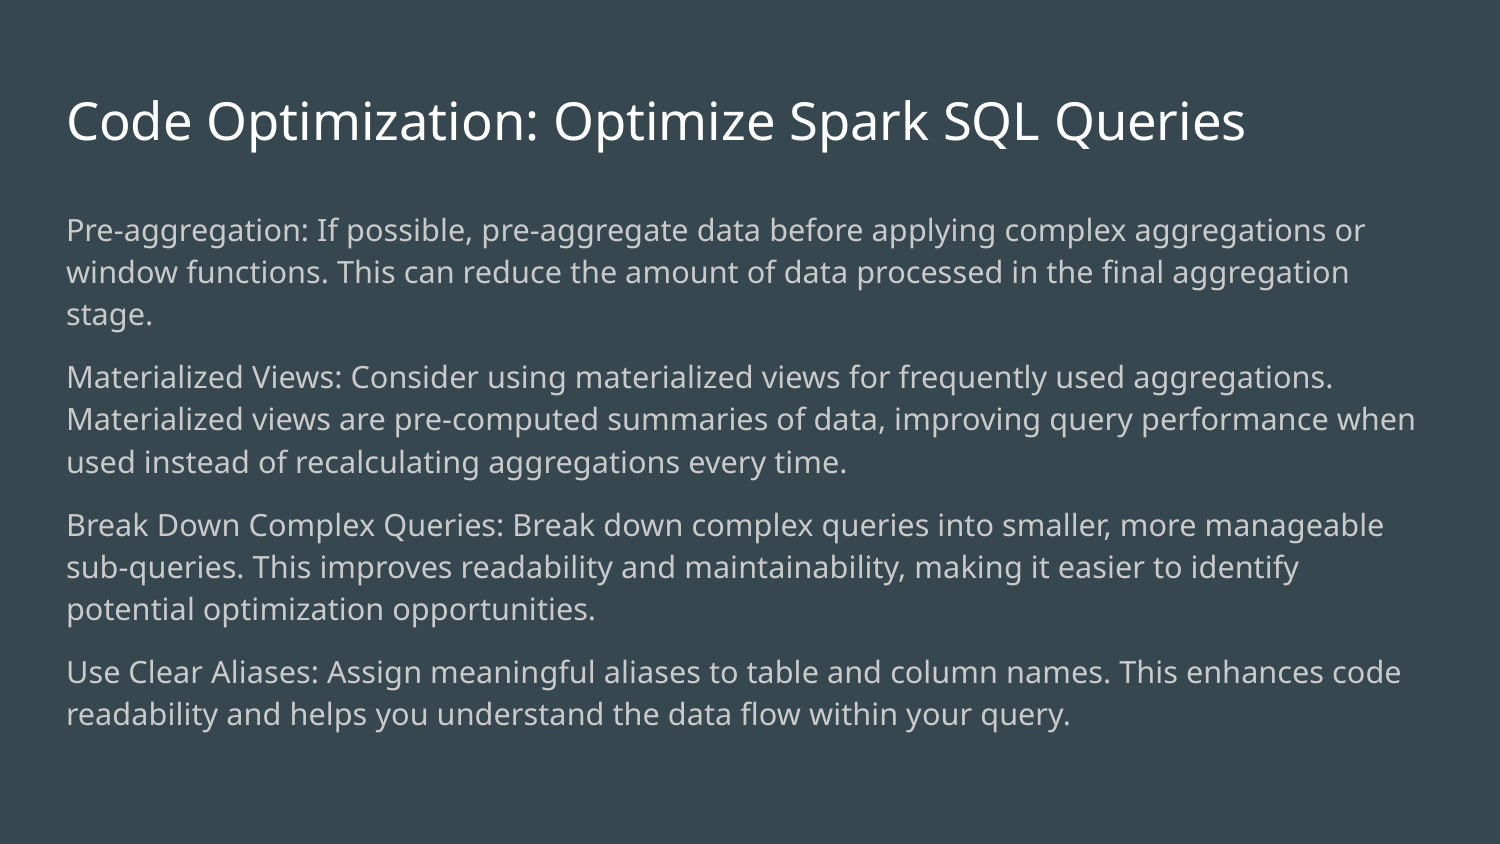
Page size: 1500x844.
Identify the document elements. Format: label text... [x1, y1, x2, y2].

list Pre-aggregation: If possible, pre-aggregate data before applying complex aggregations or window functions. This can reduce the amount of data processed in the final aggregation stage. Materialized Views: Consider using materialized views for frequently used aggregations. Materialized views are pre-computed summaries of data, improving query performance when used instead of recalculating aggregations every time. Break Down Complex Queries: Break down complex queries into smaller, more manageable sub-queries. This improves readability and maintainability, making it easier to identify potential optimization opportunities. Use Clear Aliases: Assign meaningful aliases to table and column names. This enhances code readability and helps you understand the data flow within your query. [51, 189, 1449, 750]
title Code Optimization: Optimize Spark SQL Queries [51, 72, 1449, 167]
